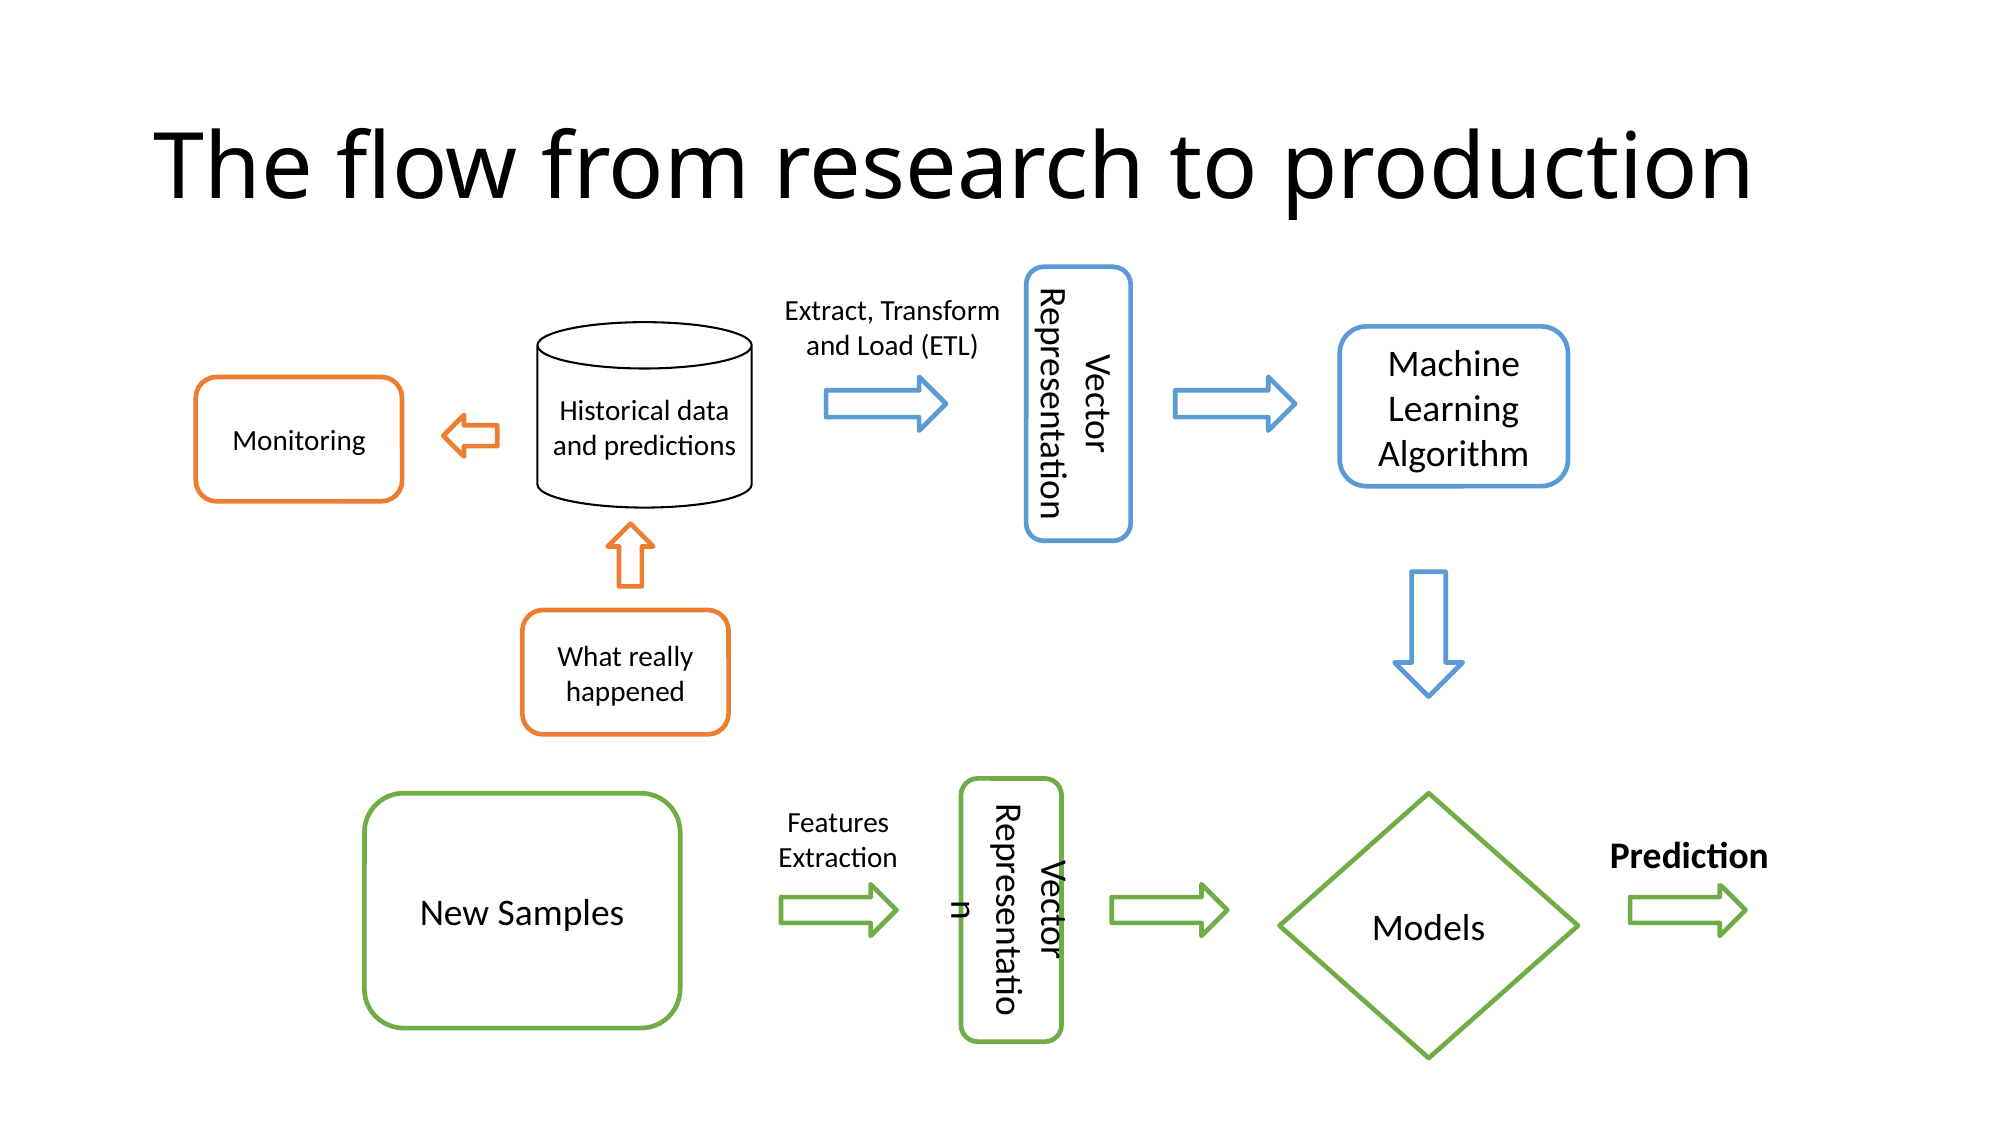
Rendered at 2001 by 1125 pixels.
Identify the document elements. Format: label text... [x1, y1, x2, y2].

title The flow from research to production [138, 60, 1864, 278]
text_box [195, 266, 1805, 1059]
